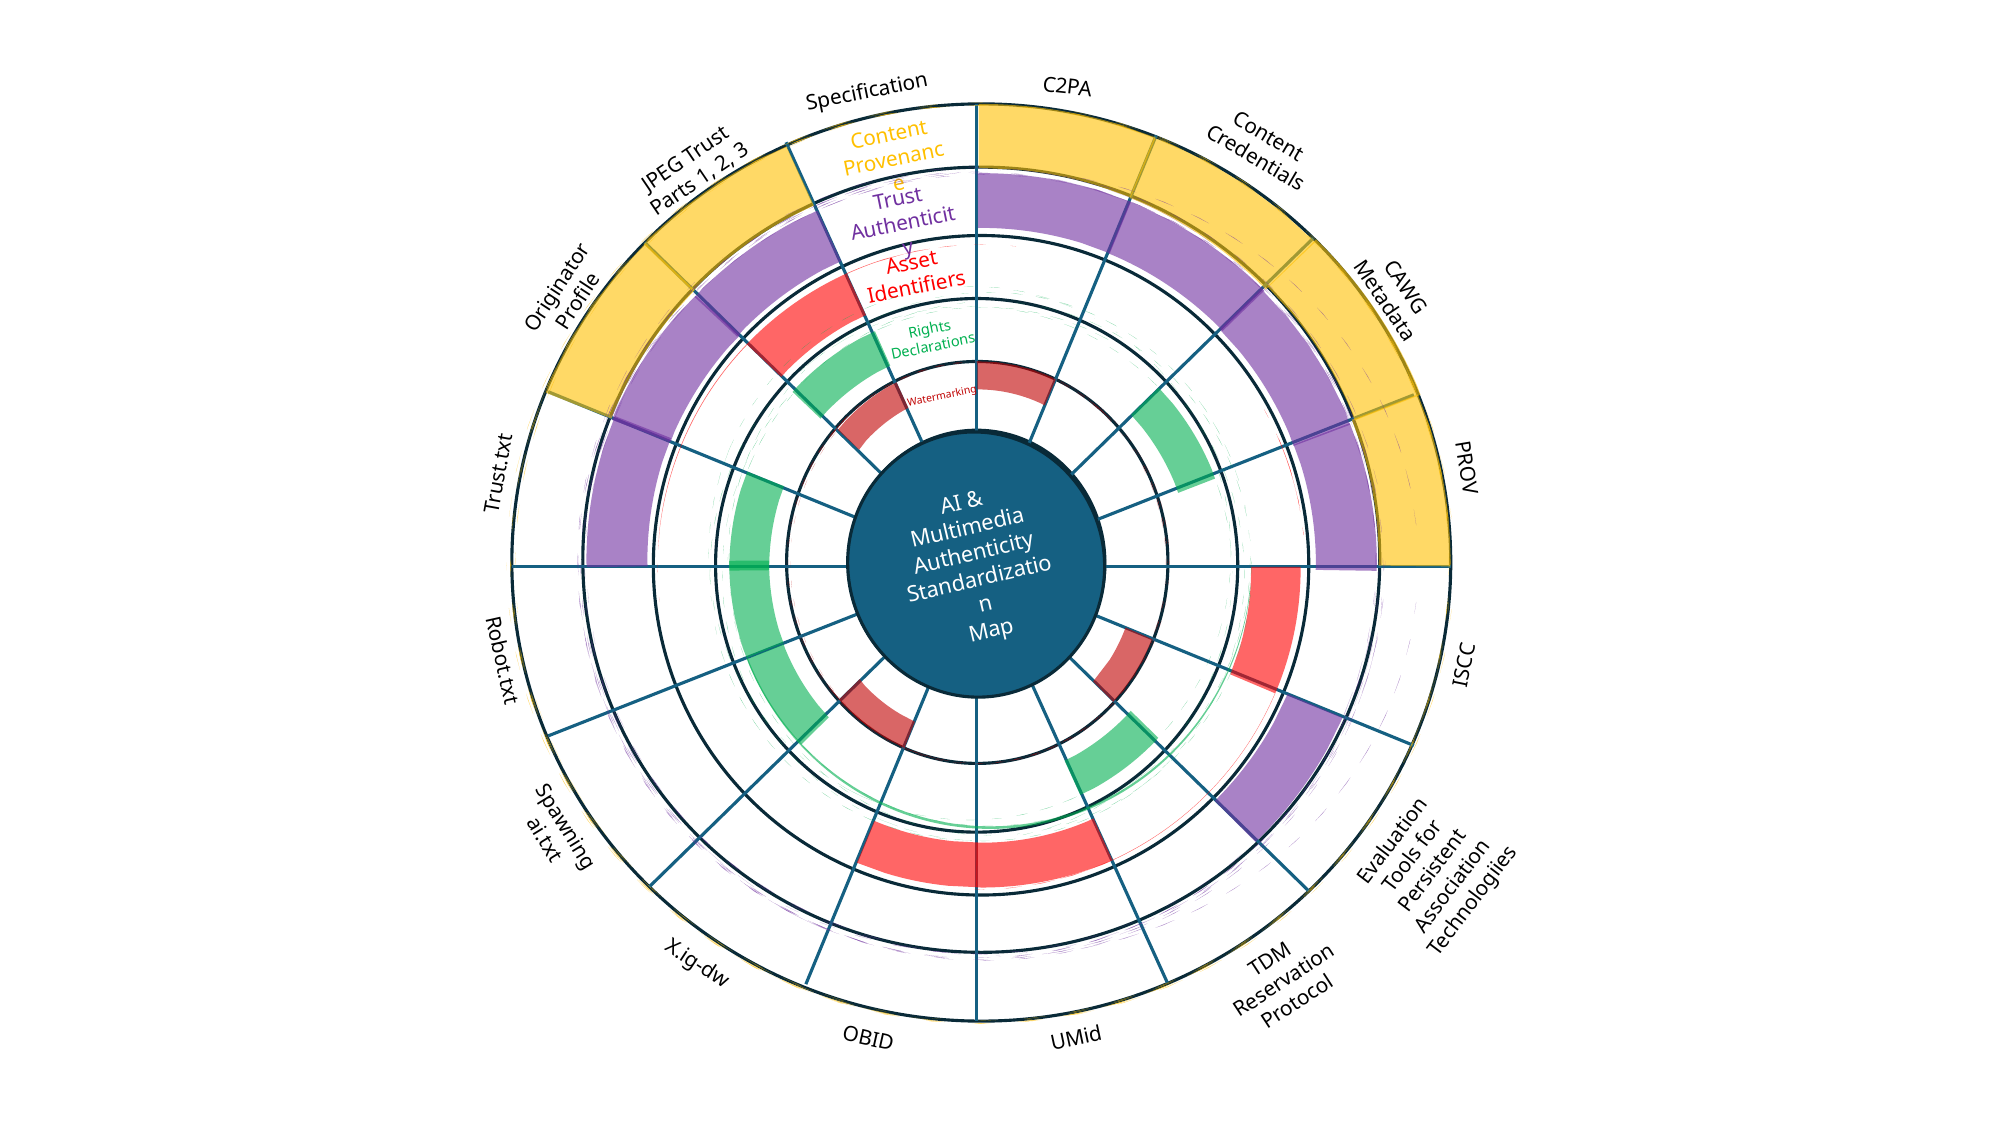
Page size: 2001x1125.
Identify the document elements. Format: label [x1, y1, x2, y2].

text_box [476, 65, 1489, 1059]
